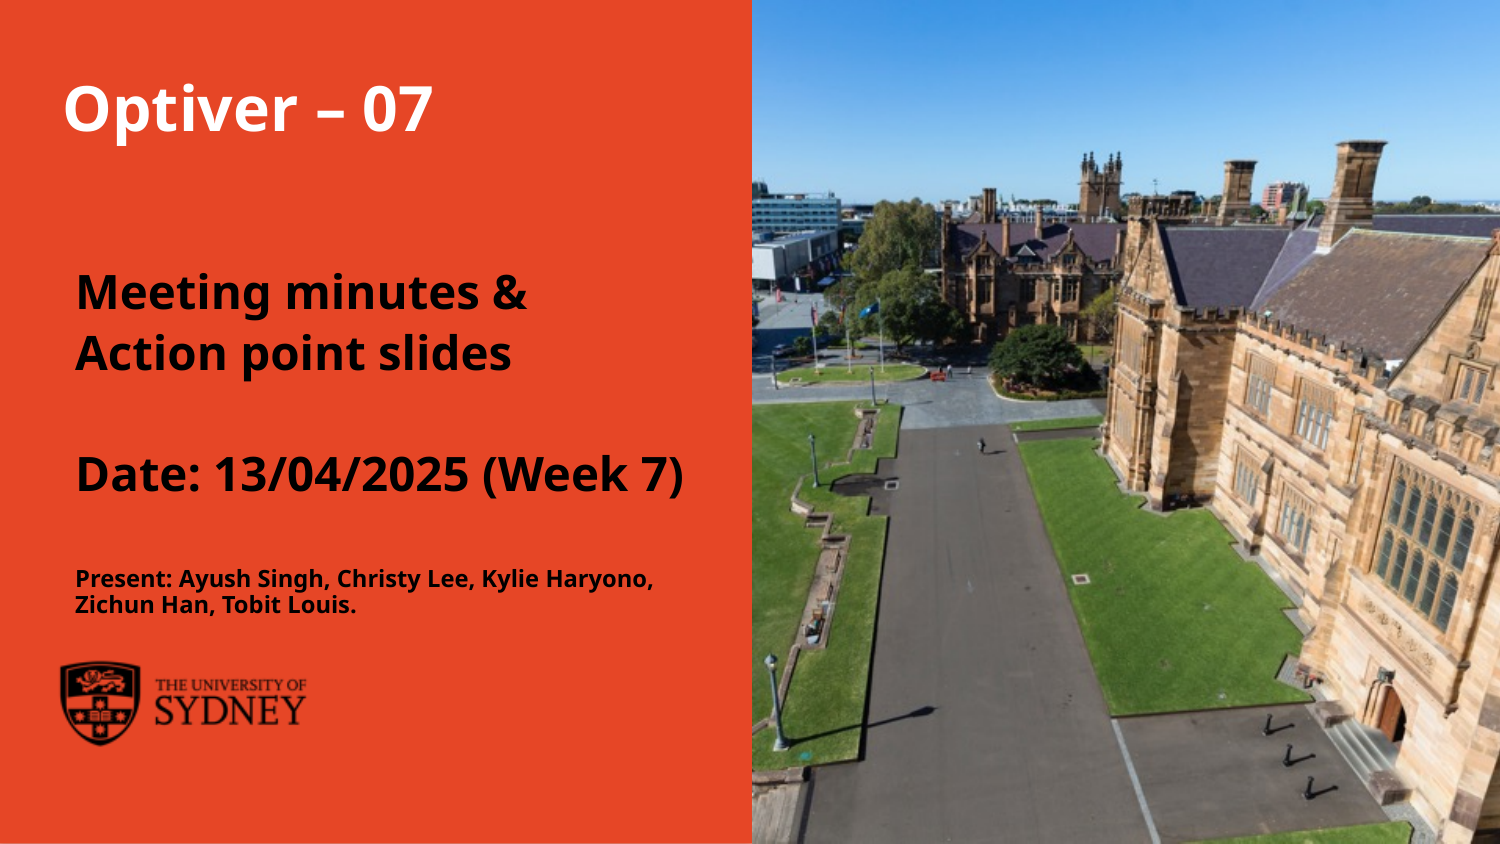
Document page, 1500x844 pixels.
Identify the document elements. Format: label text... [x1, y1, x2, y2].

picture [31, 633, 336, 775]
picture [752, 0, 1500, 844]
title Optiver – 07 [62, 68, 711, 220]
list Meeting minutes & Action point slides Date: 13/04/2025 (Week 7) Present: Ayush Singh, Christy Lee, Kylie Haryono, Zichun Han, Tobit Louis. [60, 261, 711, 634]
